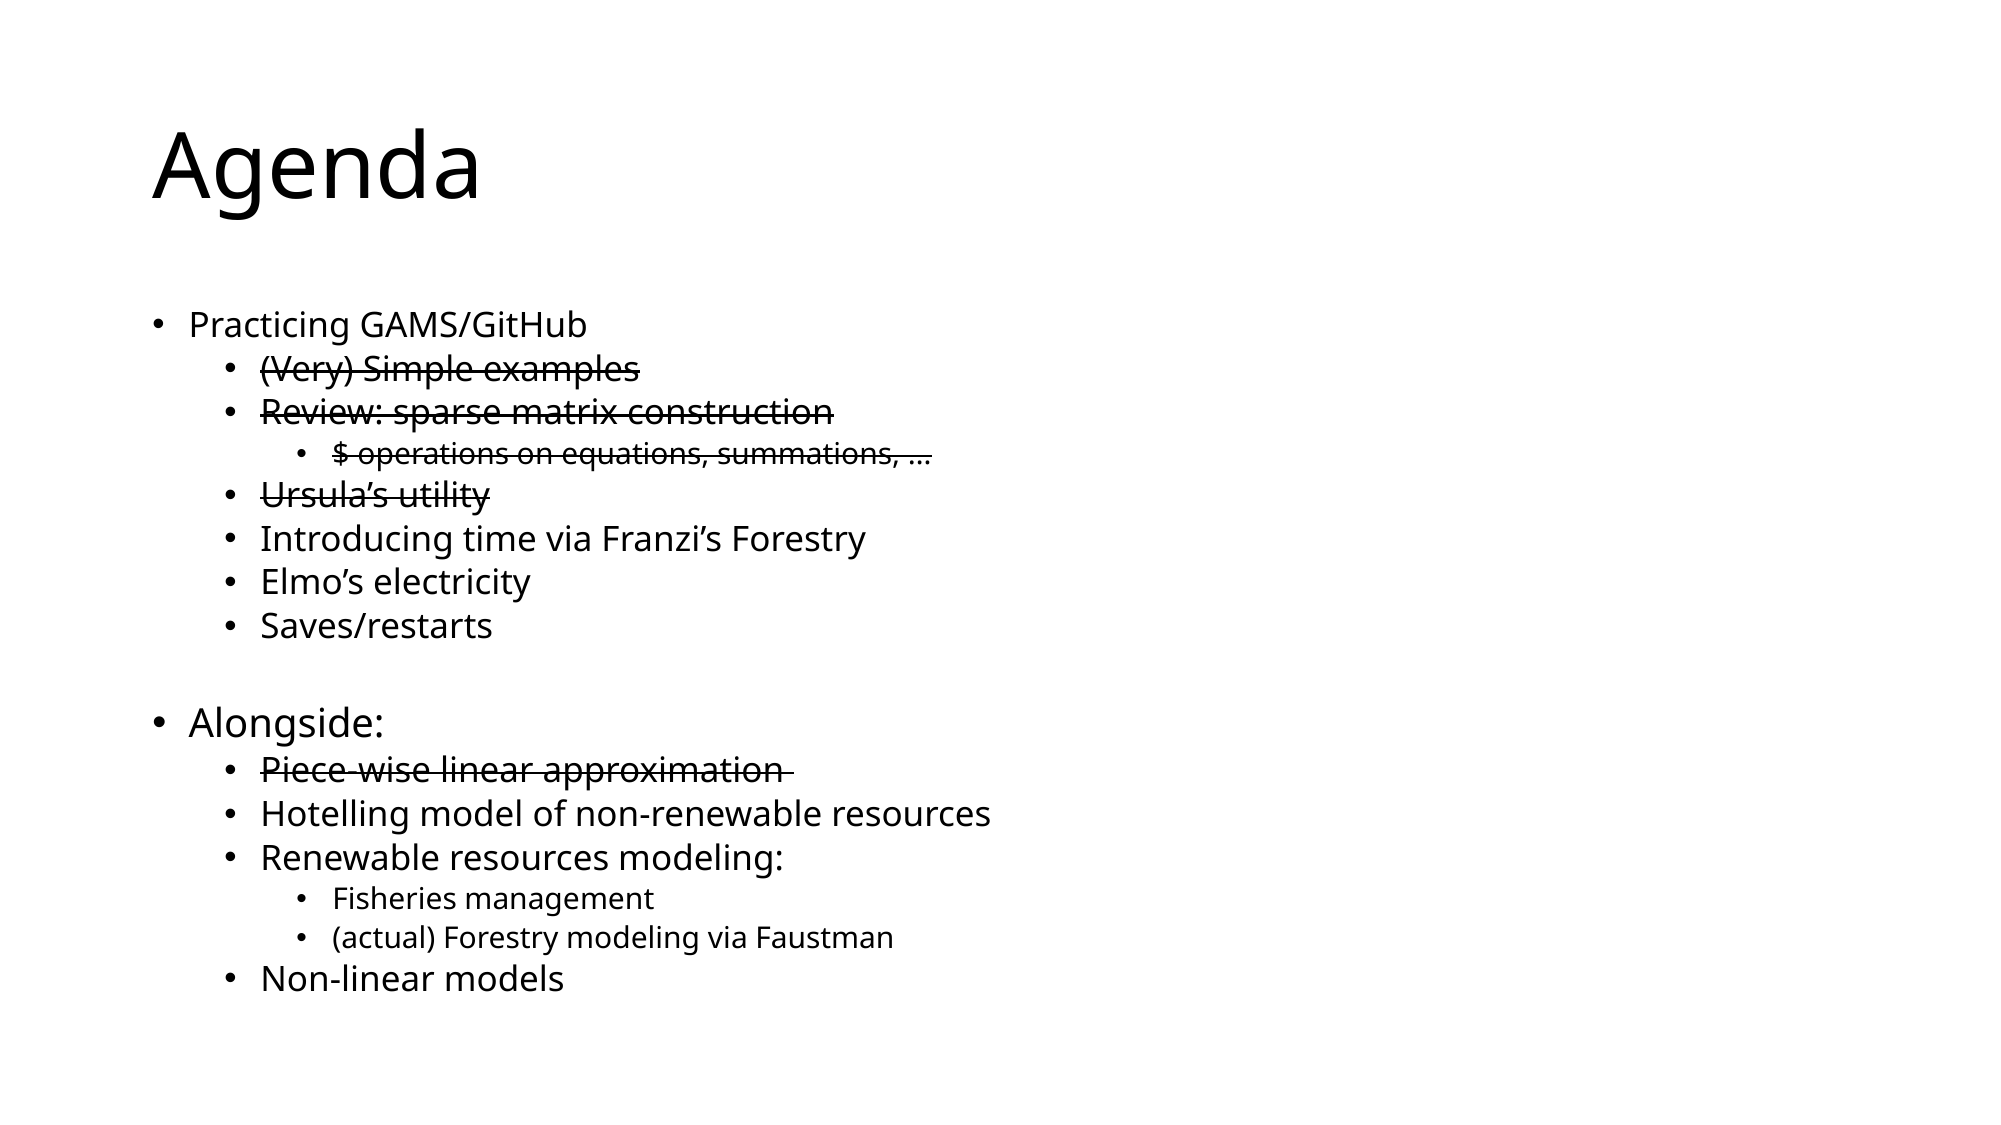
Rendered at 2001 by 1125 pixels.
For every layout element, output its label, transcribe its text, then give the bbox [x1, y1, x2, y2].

list Practicing GAMS/GitHub (Very) Simple examples Review: sparse matrix construction $ operations on equations, summations, … Ursula’s utility Introducing time via Franzi’s Forestry Elmo’s electricity Saves/restarts Alongside: Piece-wise linear approximation Hotelling model of non-renewable resources Renewable resources modeling: Fisheries management (actual) Forestry modeling via Faustman Non-linear models [137, 299, 1863, 1014]
title Agenda [137, 59, 1863, 278]
